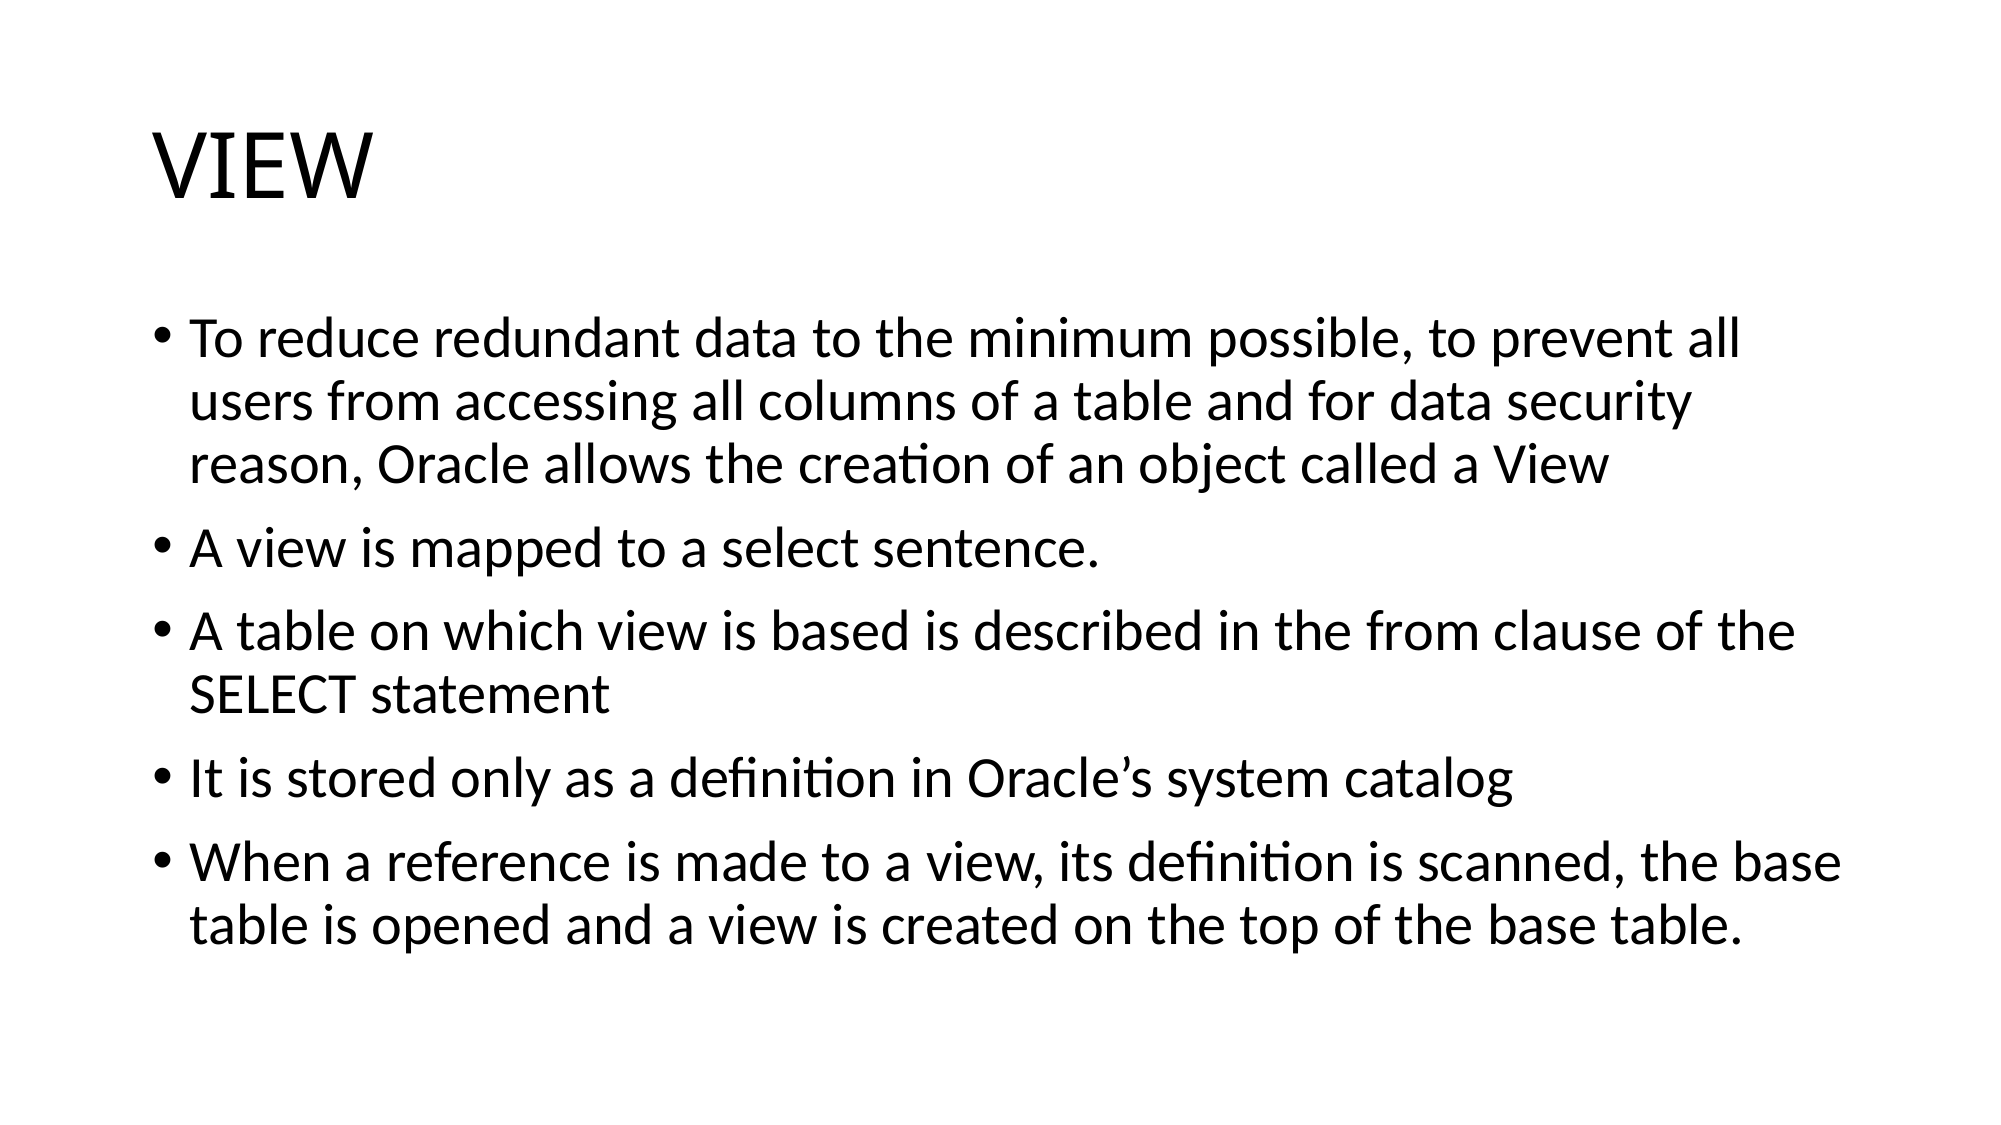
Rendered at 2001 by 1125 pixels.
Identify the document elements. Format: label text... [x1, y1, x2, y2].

list To reduce redundant data to the minimum possible, to prevent all users from accessing all columns of a table and for data security reason, Oracle allows the creation of an object called a View A view is mapped to a select sentence. A table on which view is based is described in the from clause of the SELECT statement It is stored only as a definition in Oracle’s system catalog When a reference is made to a view, its definition is scanned, the base table is opened and a view is created on the top of the base table. [137, 299, 1863, 1014]
title VIEW [137, 59, 1863, 278]
